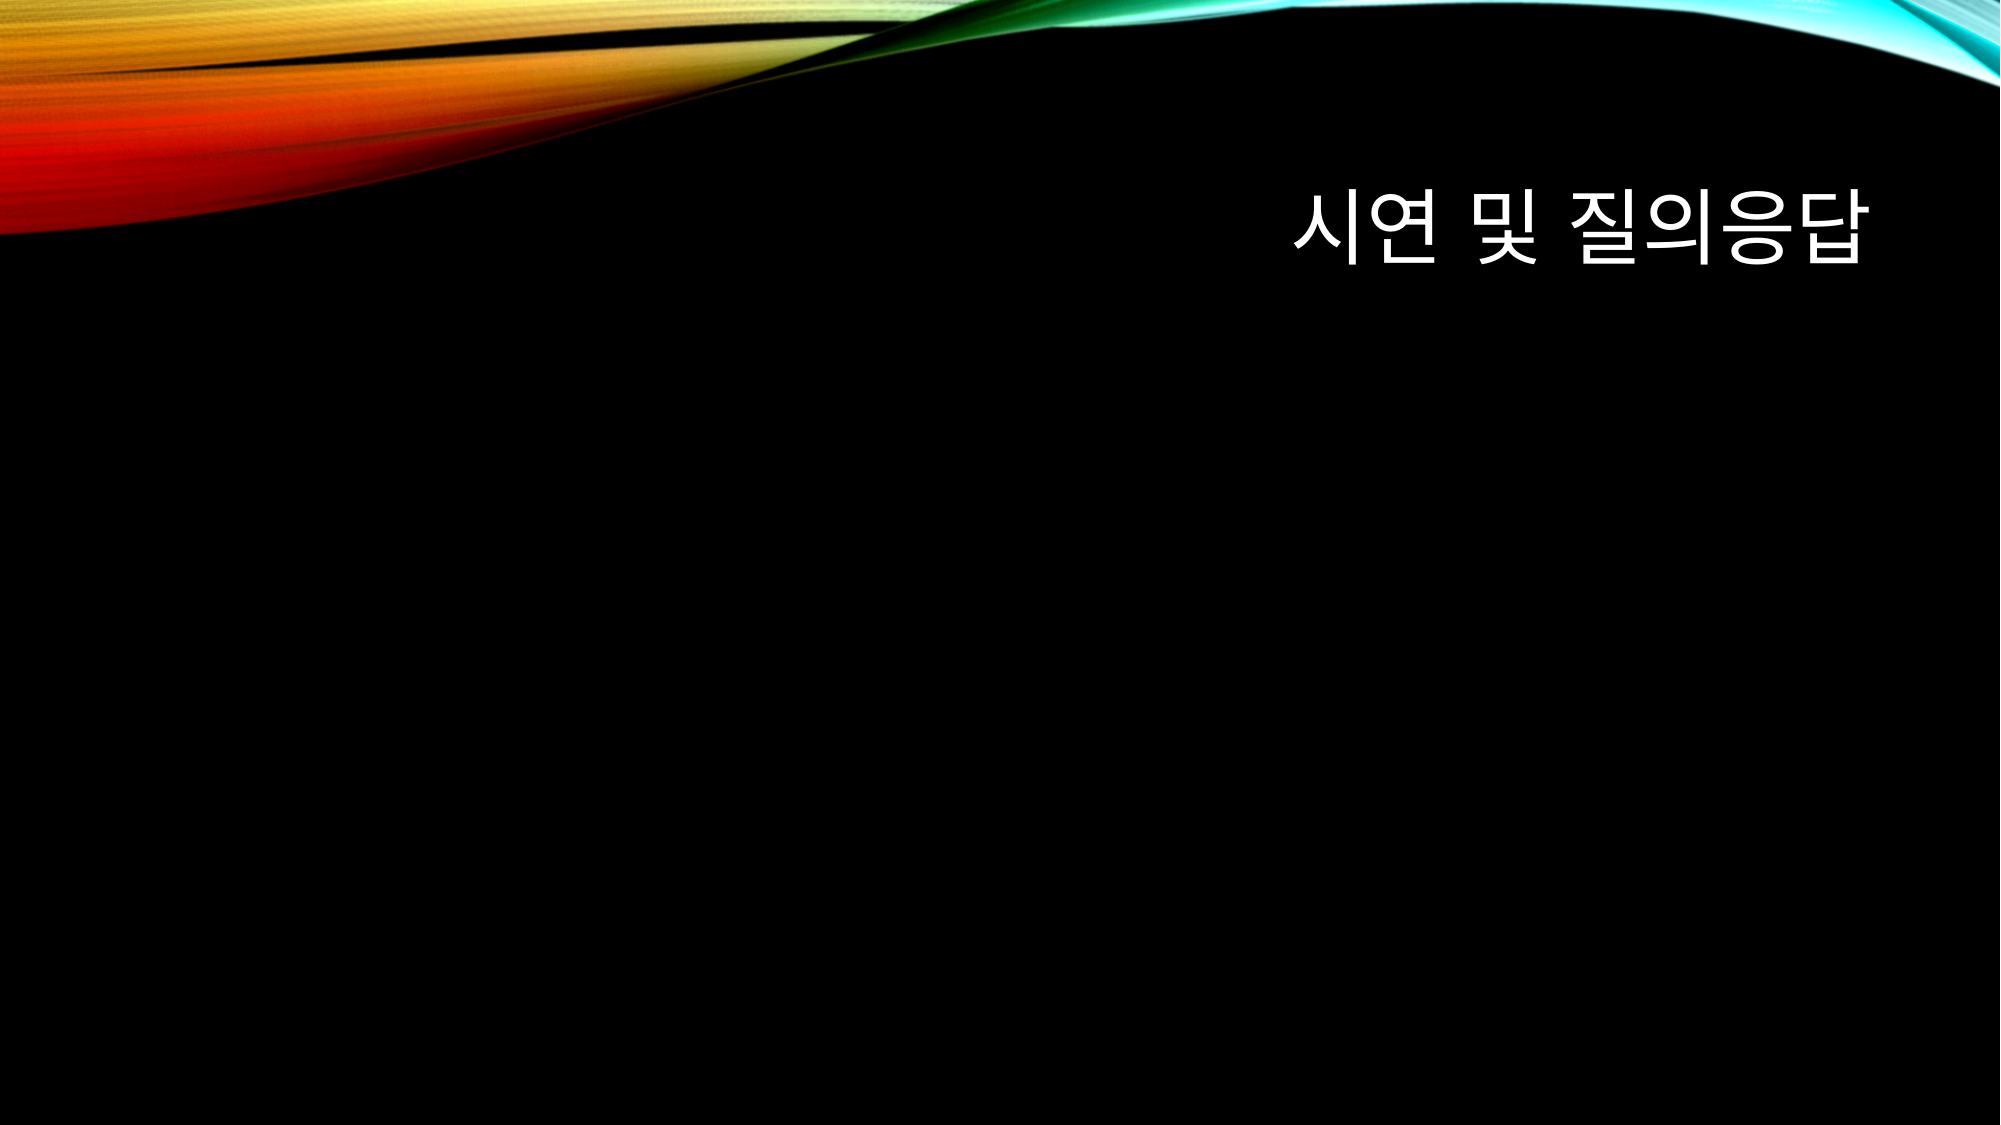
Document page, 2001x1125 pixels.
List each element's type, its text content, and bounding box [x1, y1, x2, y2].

picture [0, 0, 2000, 237]
title 시연 및 질의응답 [474, 125, 1888, 338]
